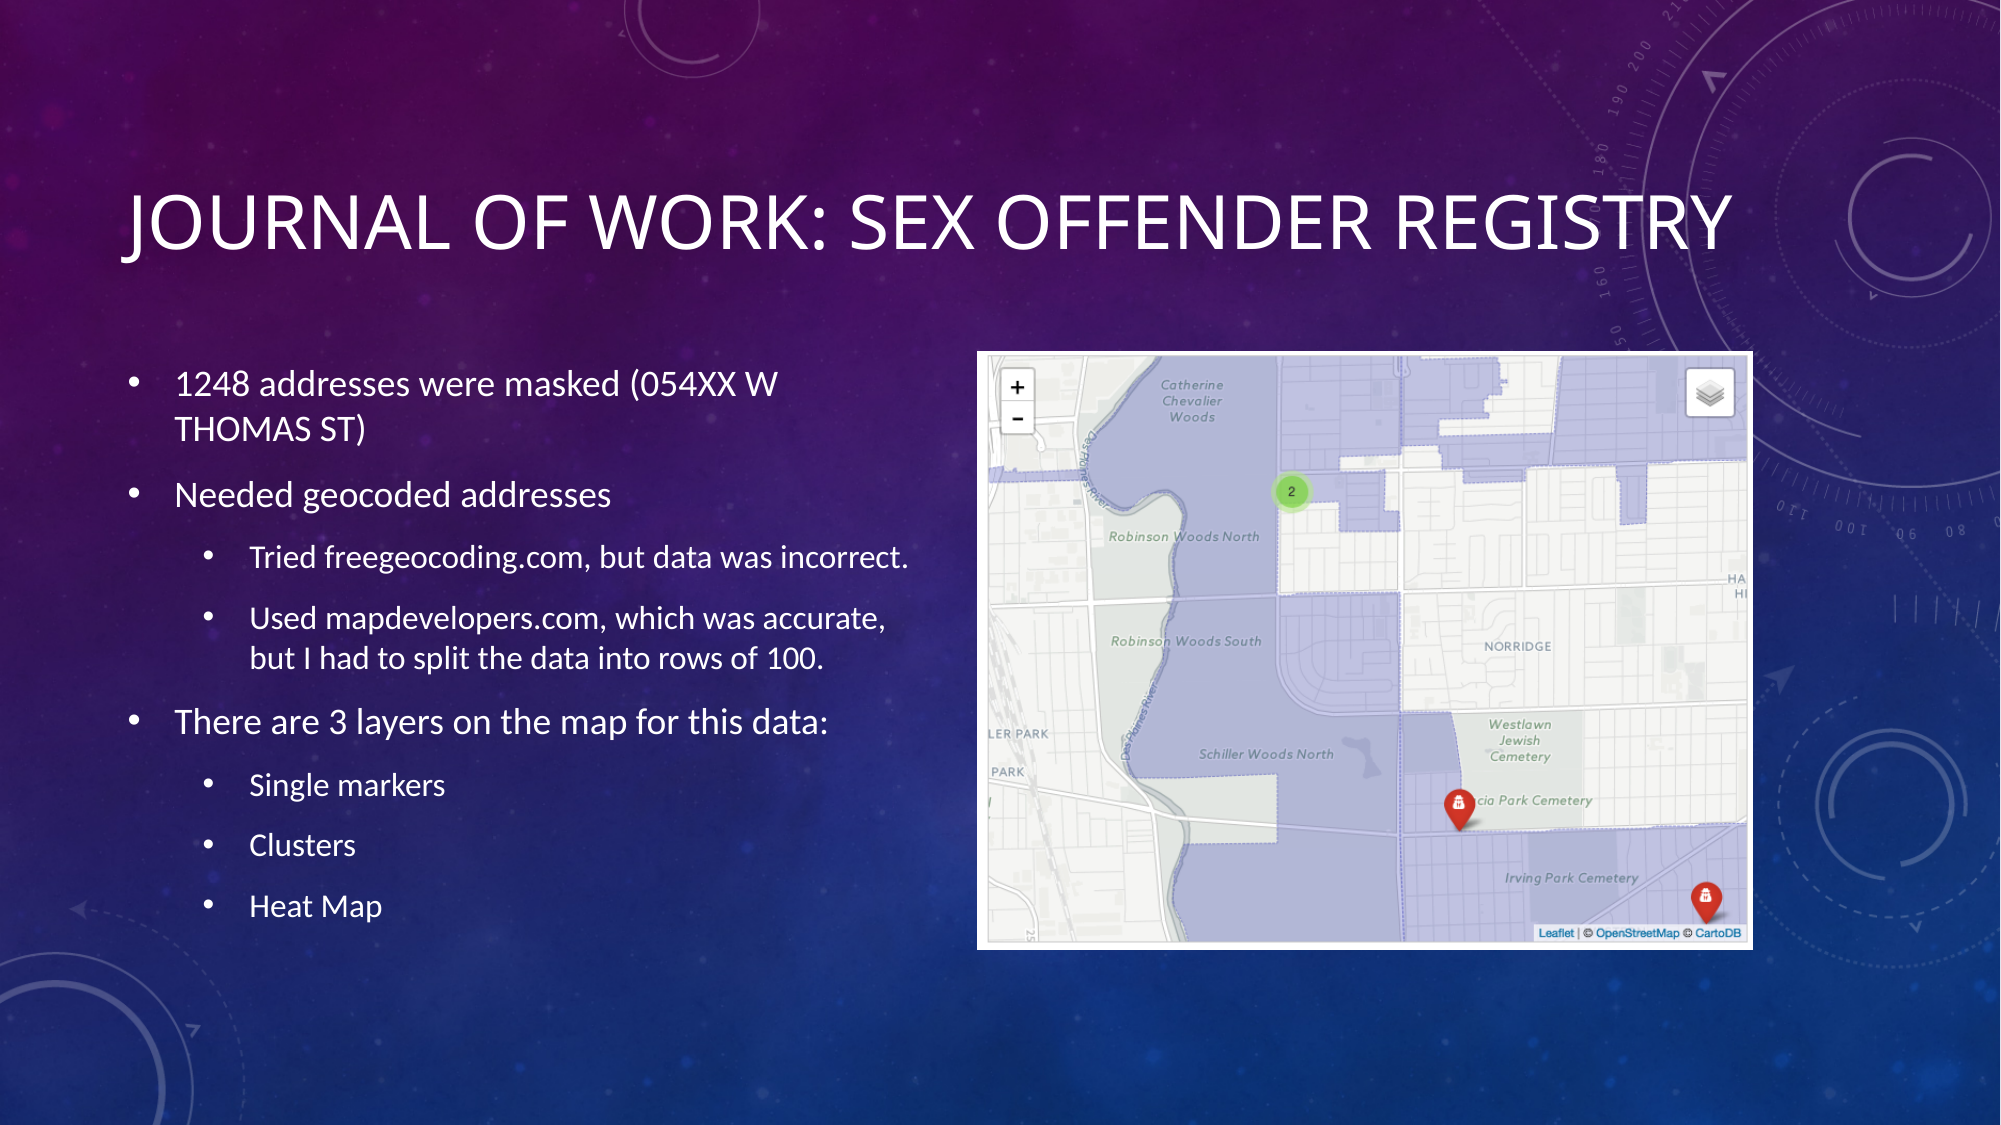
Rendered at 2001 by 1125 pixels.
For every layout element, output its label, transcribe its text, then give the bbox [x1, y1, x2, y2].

picture [0, 0, 2001, 1125]
list 1248 addresses were masked (054XX W THOMAS ST) Needed geocoded addresses Tried freegeocoding.com, but data was incorrect. Used mapdevelopers.com, which was accurate, but I had to split the data into rows of 100. There are 3 layers on the map for this data: Single markers Clusters Heat Map [112, 351, 932, 950]
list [976, 350, 1753, 951]
title Journal of work: Sex Offender Registry [112, 99, 1775, 339]
